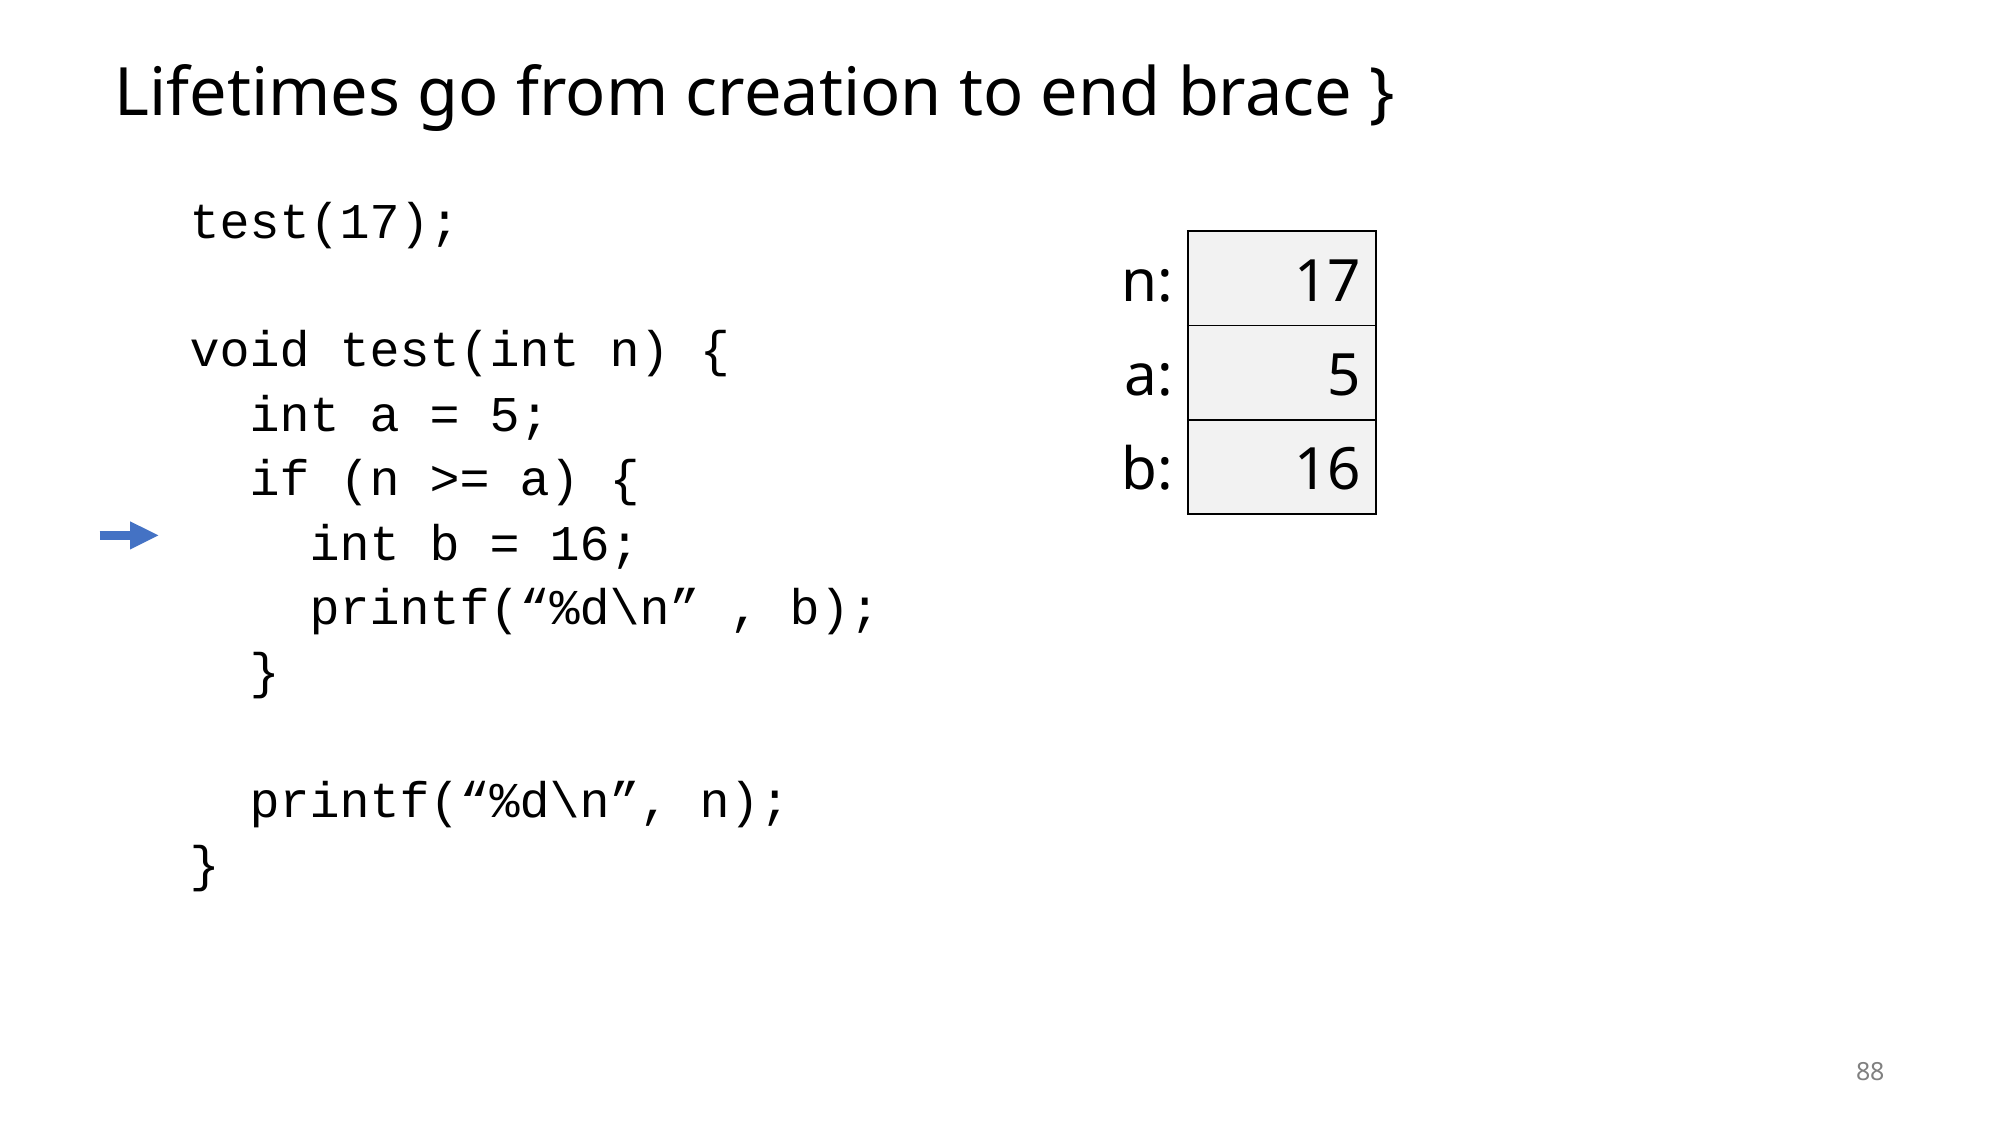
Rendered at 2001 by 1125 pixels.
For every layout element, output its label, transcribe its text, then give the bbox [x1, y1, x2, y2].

table_header n: [1000, 231, 1187, 326]
table_cell a: [1000, 326, 1187, 420]
table_cell b: [1000, 420, 1187, 514]
list test(17); void test(int n) { int a = 5; if (n >= a) { int b = 16; printf(“%d\n” , b); } printf(“%d\n”, n); } [99, 187, 1900, 1013]
table_header 17 [1189, 232, 1375, 325]
slide_number 88 [1749, 1042, 1900, 1103]
table_cell 16 [1189, 421, 1375, 513]
table_cell 5 [1189, 326, 1375, 419]
title Lifetimes go from creation to end brace } [99, 37, 1900, 150]
